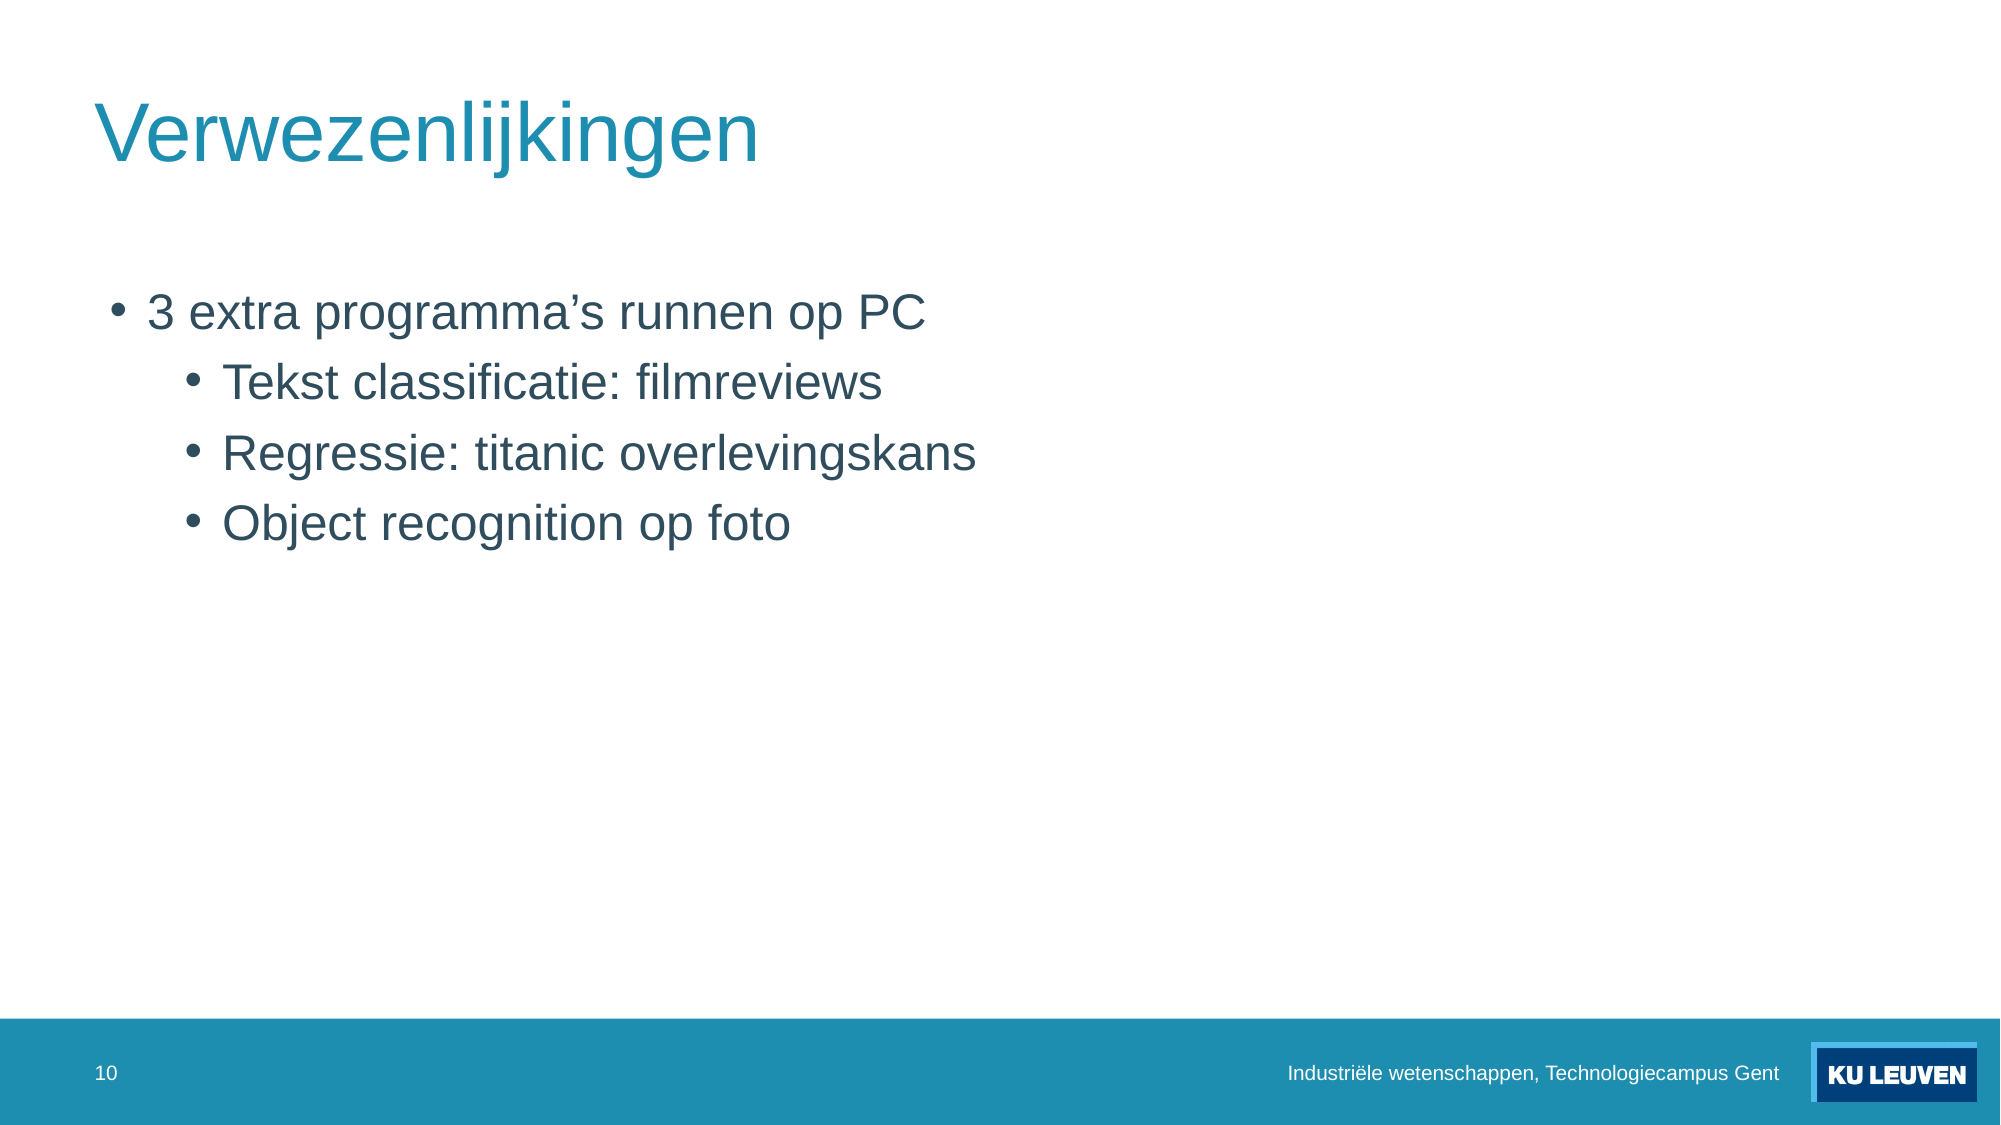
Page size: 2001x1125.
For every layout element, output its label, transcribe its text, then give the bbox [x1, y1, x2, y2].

list 3 extra programma’s runnen op PC Tekst classificatie: filmreviews Regressie: titanic overlevingskans Object recognition op foto [94, 271, 1906, 1004]
footer Industriële wetenschappen, Technologiecampus Gent [989, 1018, 1809, 1125]
slide_number 10 [94, 1018, 201, 1125]
picture [1811, 1042, 1977, 1102]
title Verwezenlijkingen [94, 33, 1906, 223]
